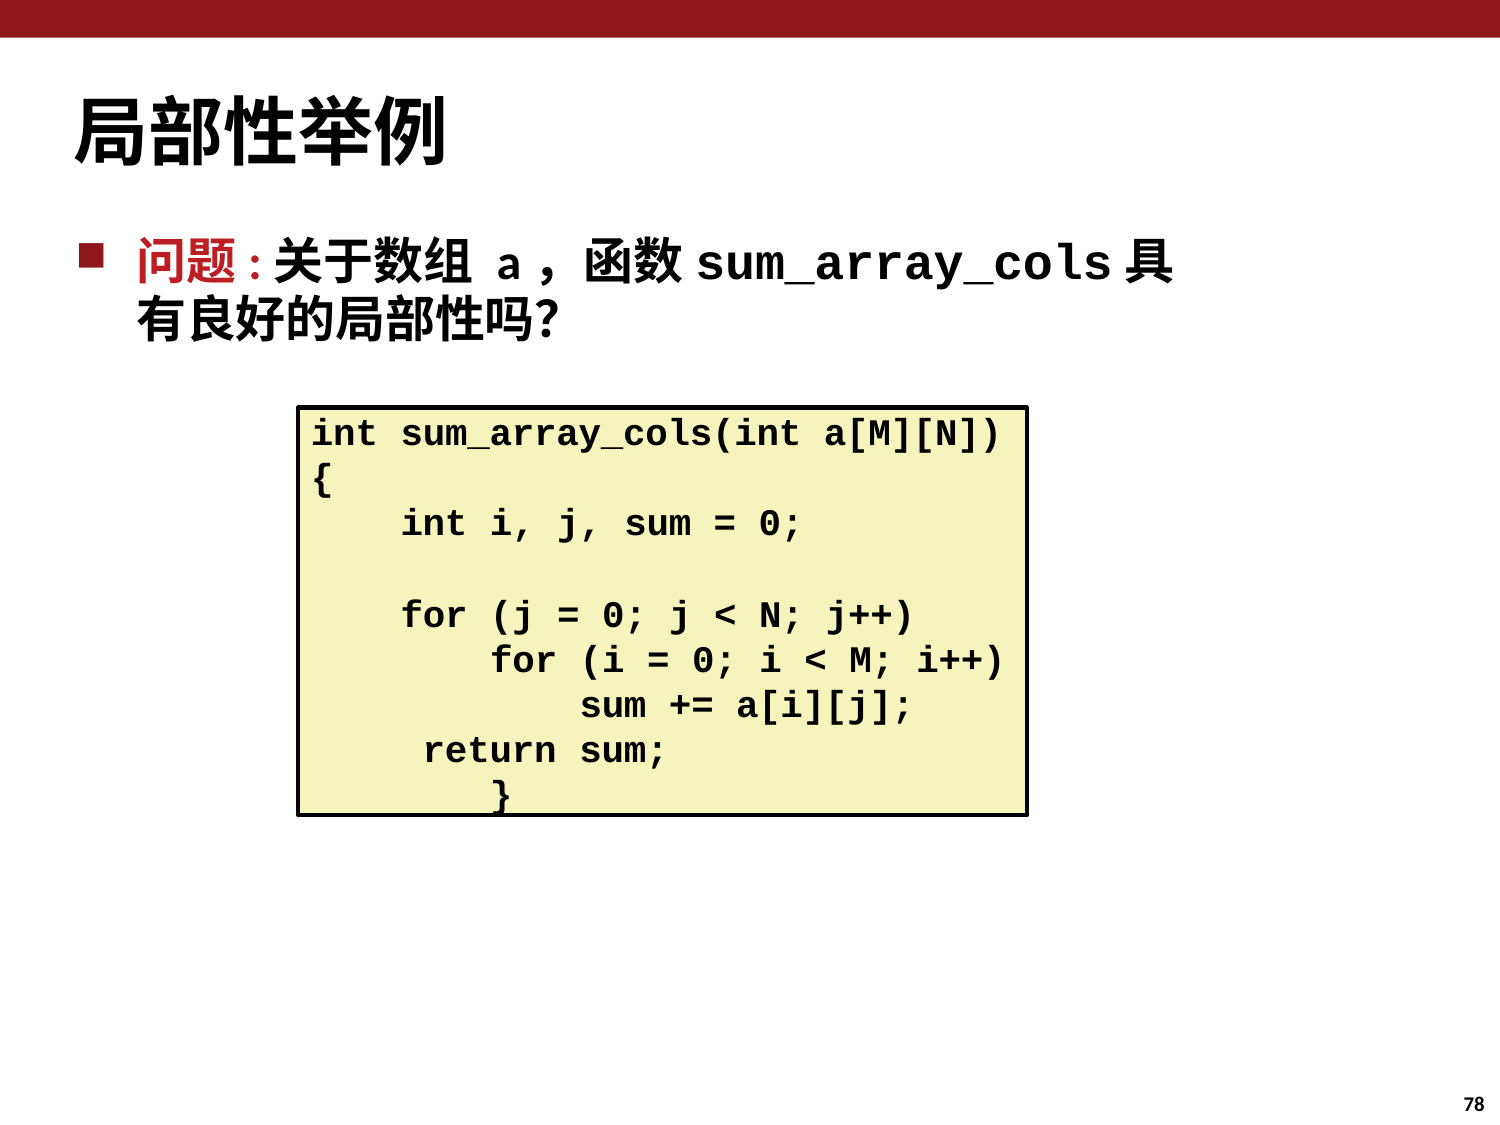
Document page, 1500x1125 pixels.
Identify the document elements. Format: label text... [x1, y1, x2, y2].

text_box int sum_array_cols(int a[M][N]) { int i, j, sum = 0; for (j = 0; j < N; j++) for (i = 0; i < M; i++) sum += a[i][j]; return sum; } [298, 407, 1027, 816]
slide_number 78 [1459, 1093, 1489, 1125]
title 局部性举例 [71, 84, 598, 273]
text_box 问题:关于数组 a，函数sum_array_cols具有良好的局部性吗？ [78, 231, 1223, 348]
